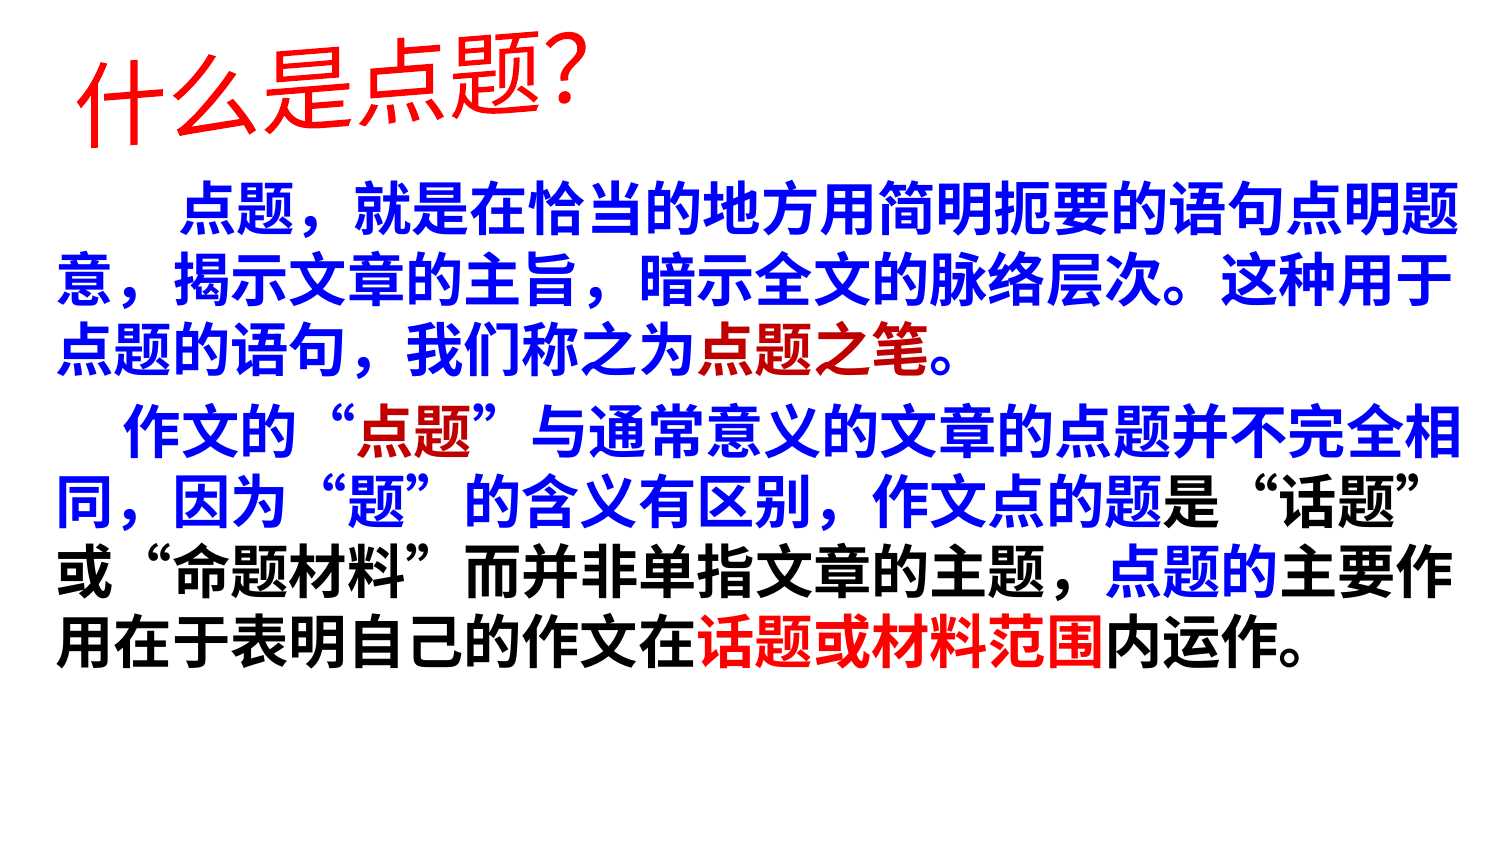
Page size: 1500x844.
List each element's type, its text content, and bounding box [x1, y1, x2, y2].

list 点题，就是在恰当的地方用简明扼要的语句点明题意，揭示文章的主旨，暗示全文的脉络层次。这种用于点题的语句，我们称之为点题之笔。 作文的“点题”与通常意义的文章的点题并不完全相同，因为“题”的含义有区别，作文点的题是“话题”或“命题材料”而并非单指文章的主题，点题的主要作用在于表明自己的作文在话题或材料范围内运作。 [41, 155, 1483, 682]
